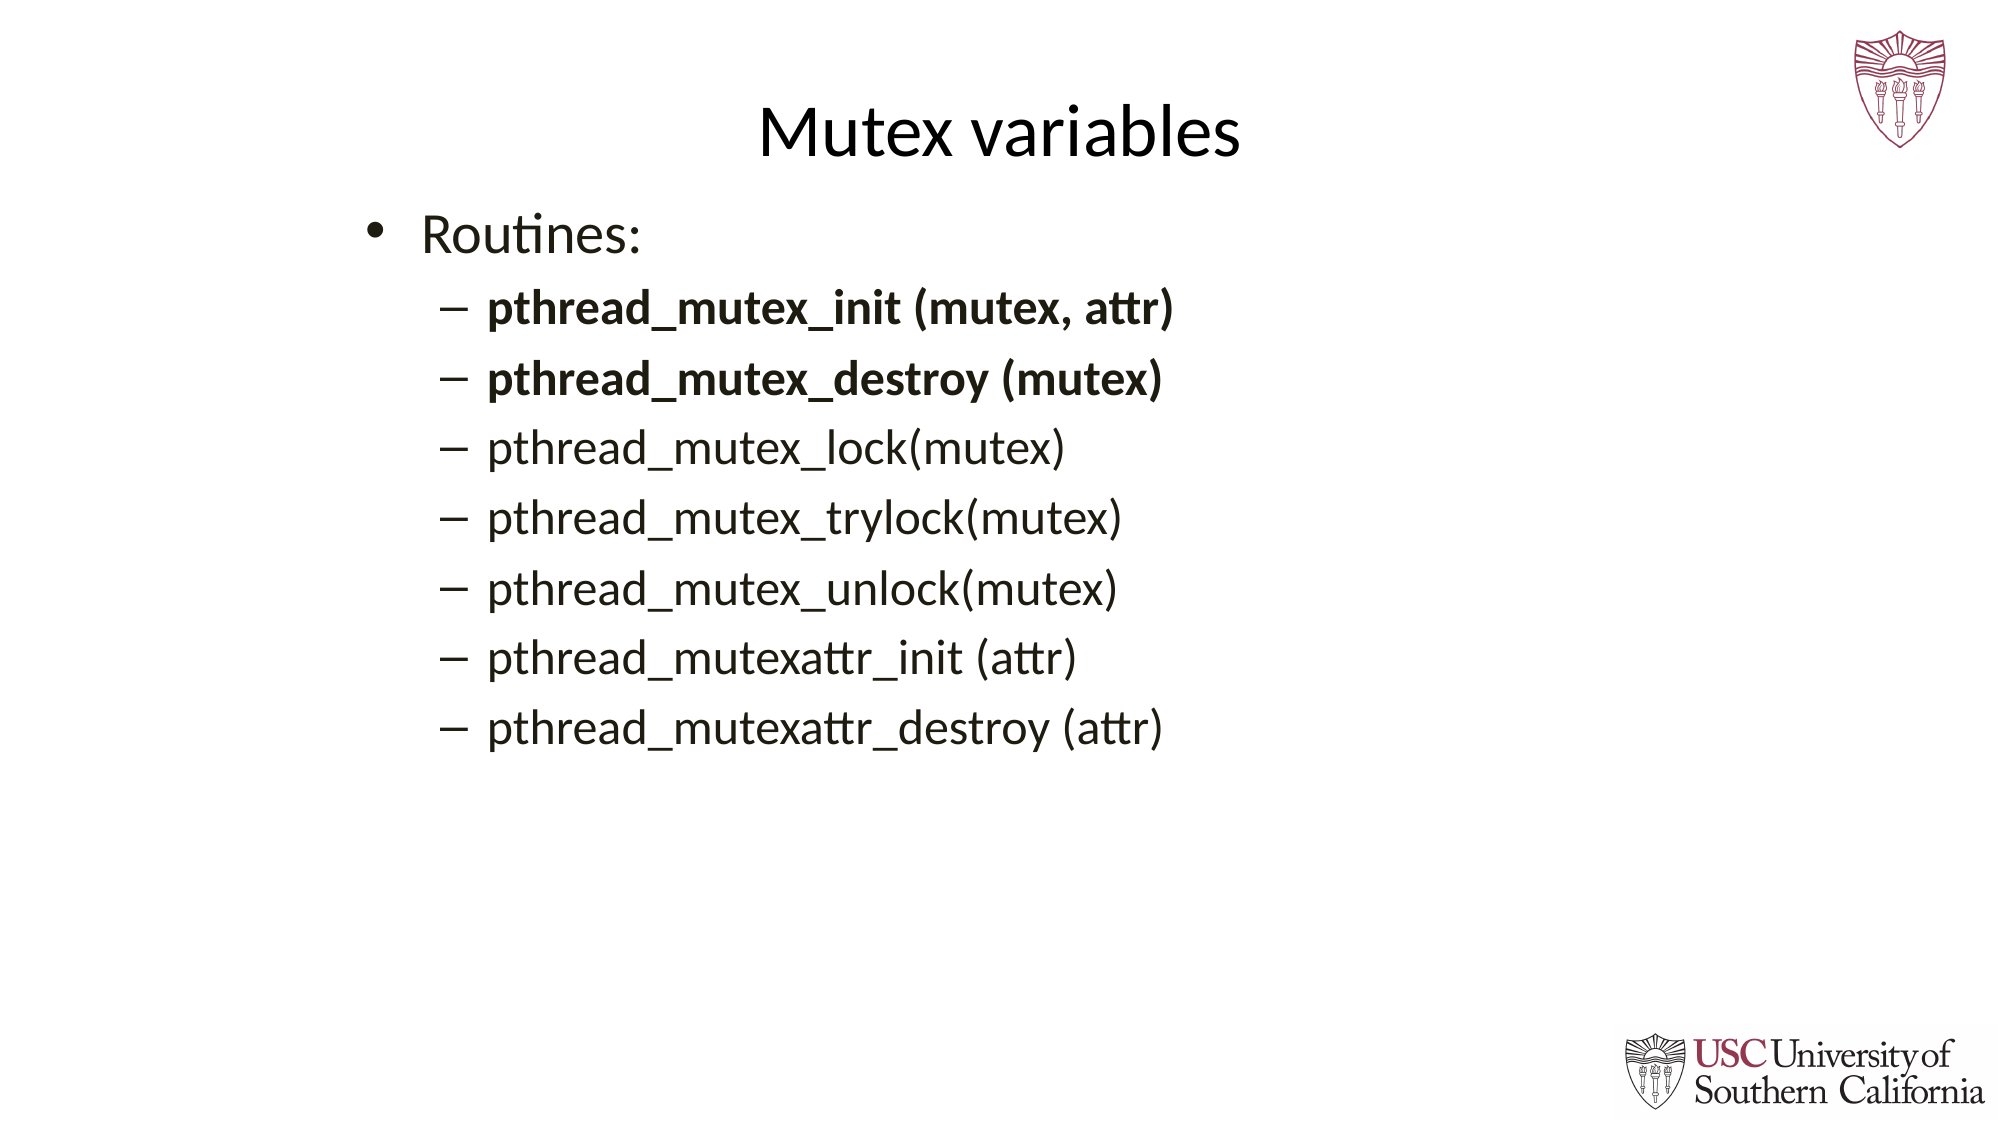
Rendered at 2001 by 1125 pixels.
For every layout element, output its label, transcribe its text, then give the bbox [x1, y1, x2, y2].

list Routines: pthread_mutex_init (mutex, attr) pthread_mutex_destroy (mutex) pthread_mutex_lock(mutex) pthread_mutex_trylock(mutex) pthread_mutex_unlock(mutex) pthread_mutexattr_init (attr) pthread_mutexattr_destroy (attr) [350, 187, 1647, 900]
title Mutex variables [137, 50, 1863, 203]
